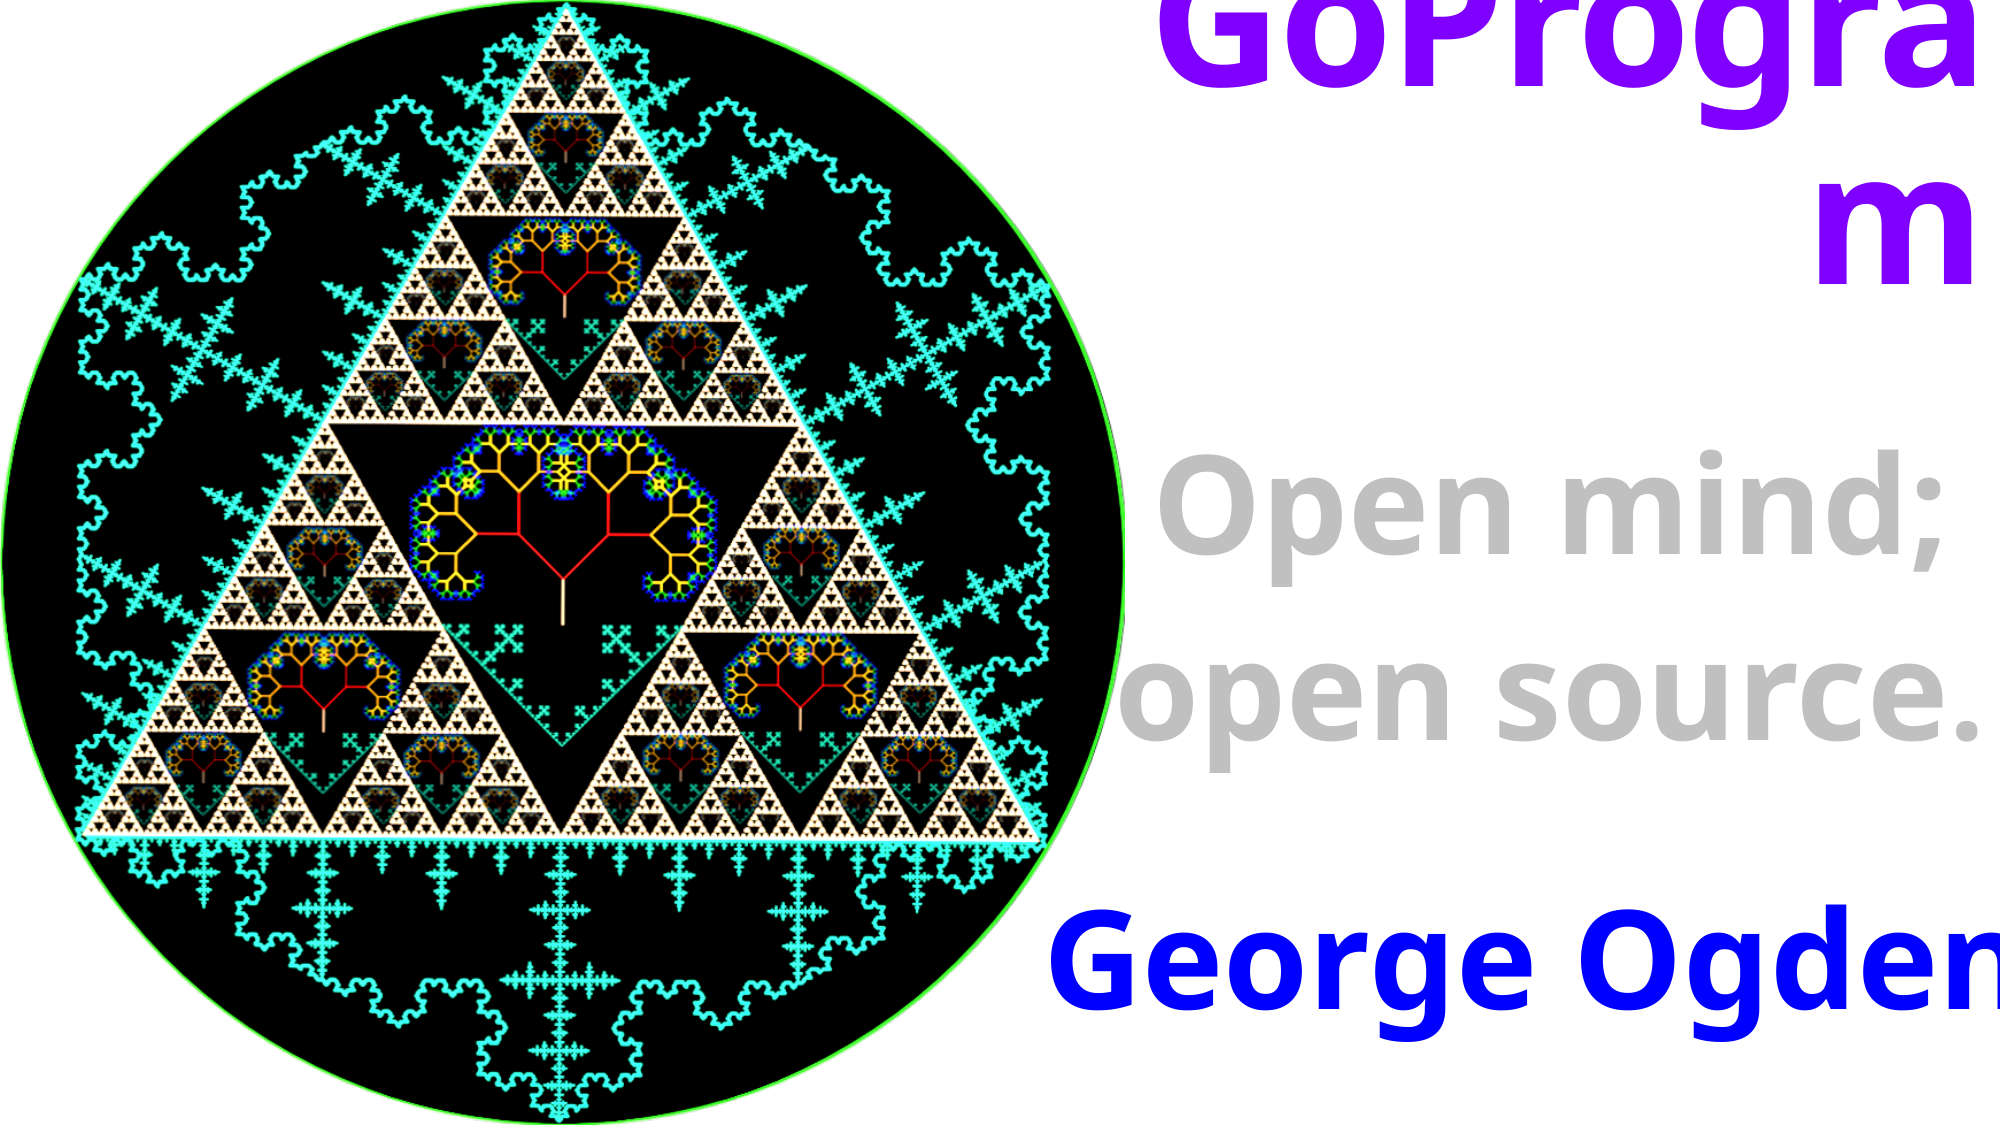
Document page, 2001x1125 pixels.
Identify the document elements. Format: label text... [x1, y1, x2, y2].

list Open mind; open source. [1125, 409, 2000, 787]
title GoProgram [1125, 78, 2000, 332]
text_box George Ogden [1125, 864, 2000, 1045]
picture [0, 0, 1125, 1125]
